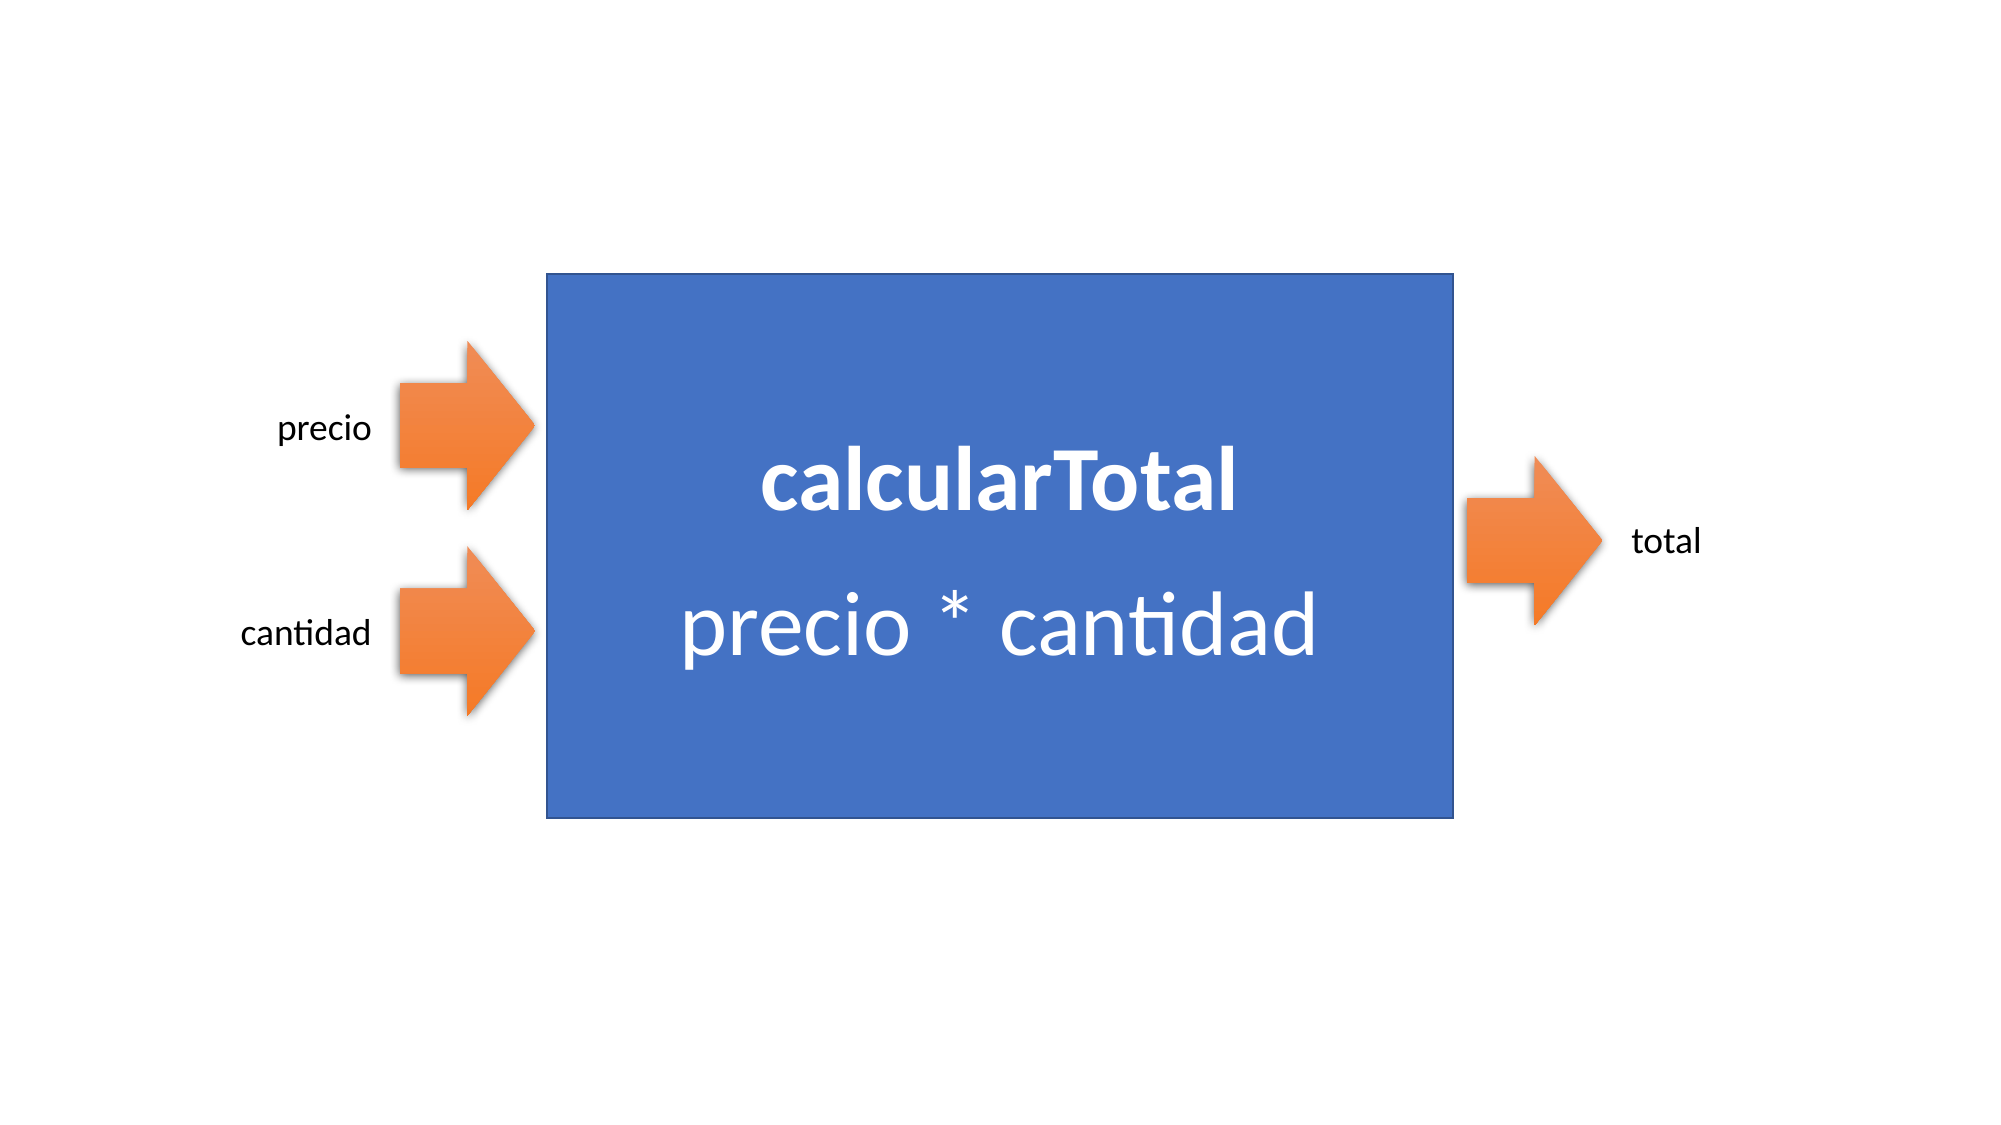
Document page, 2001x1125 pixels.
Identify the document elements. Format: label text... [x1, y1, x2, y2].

text_box calcularTotal precio * cantidad [546, 273, 1454, 819]
text_box total [1616, 508, 1717, 569]
text_box [399, 340, 536, 511]
text_box precio [262, 395, 388, 455]
text_box [1466, 455, 1603, 626]
text_box [399, 546, 536, 716]
text_box cantidad [225, 600, 387, 661]
